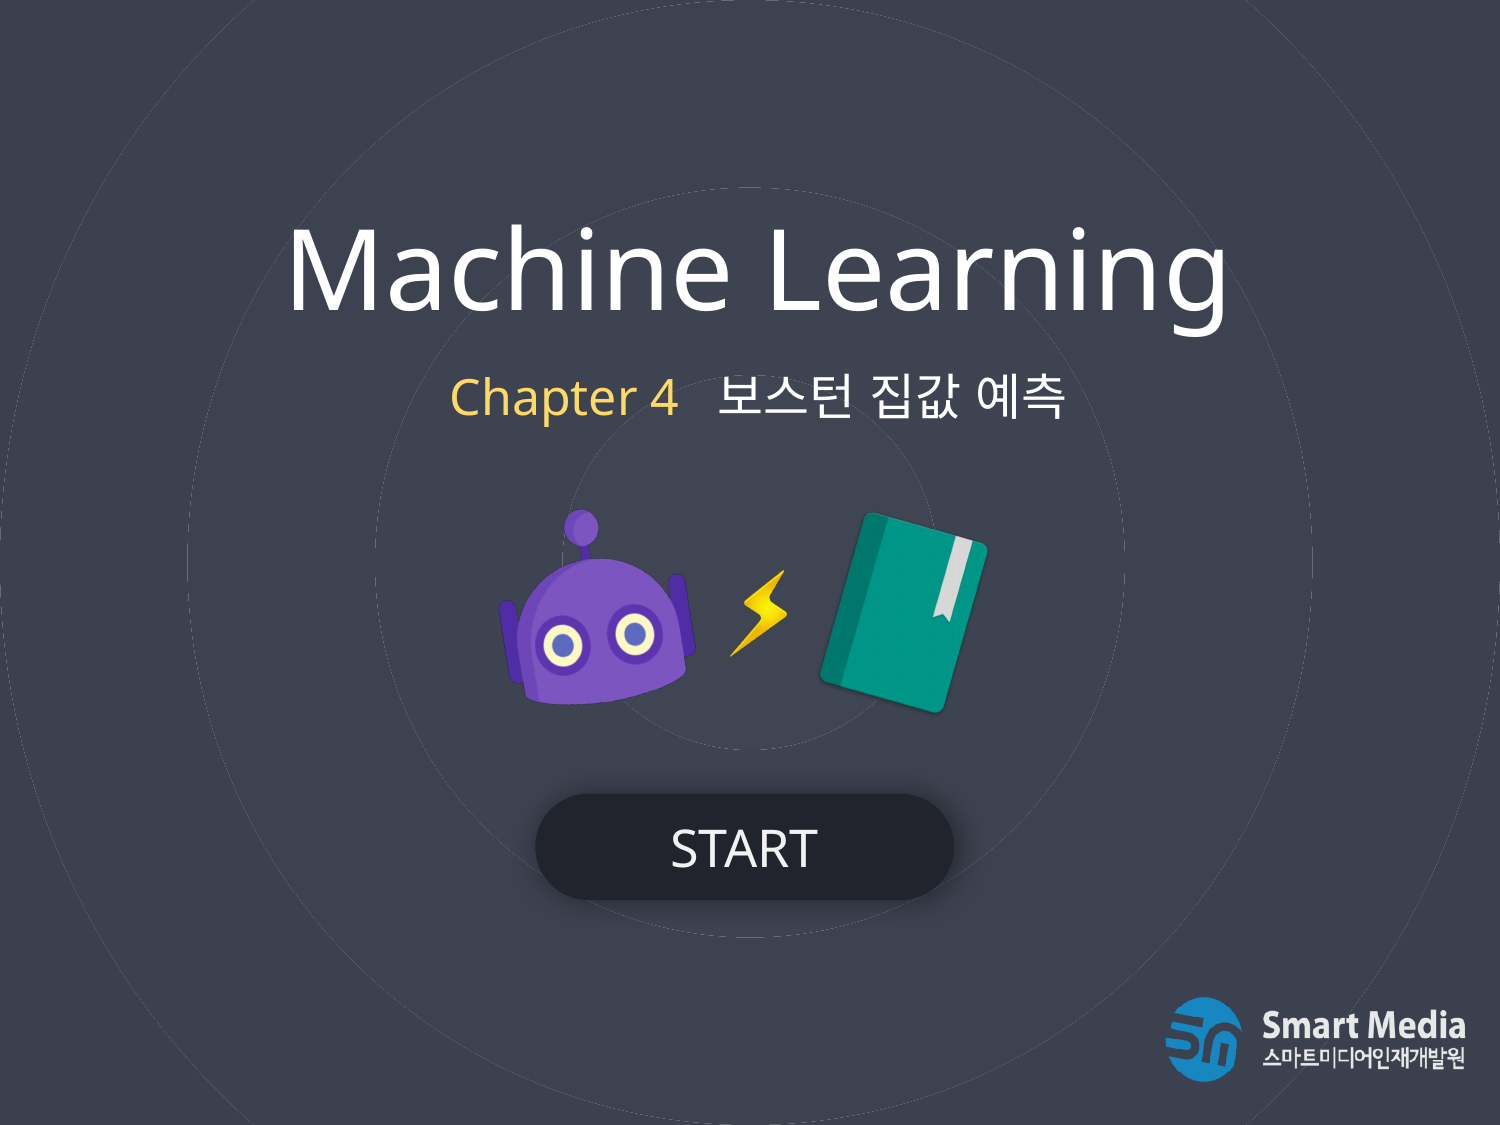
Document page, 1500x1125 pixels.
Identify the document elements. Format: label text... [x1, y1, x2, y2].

picture [711, 491, 1020, 734]
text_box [1150, 974, 1480, 1104]
text_box Machine Learning [243, 190, 1274, 342]
text_box START [534, 792, 956, 902]
text_box Chapter 4 보스턴 집값 예측 [235, 357, 1282, 434]
picture [476, 485, 713, 735]
